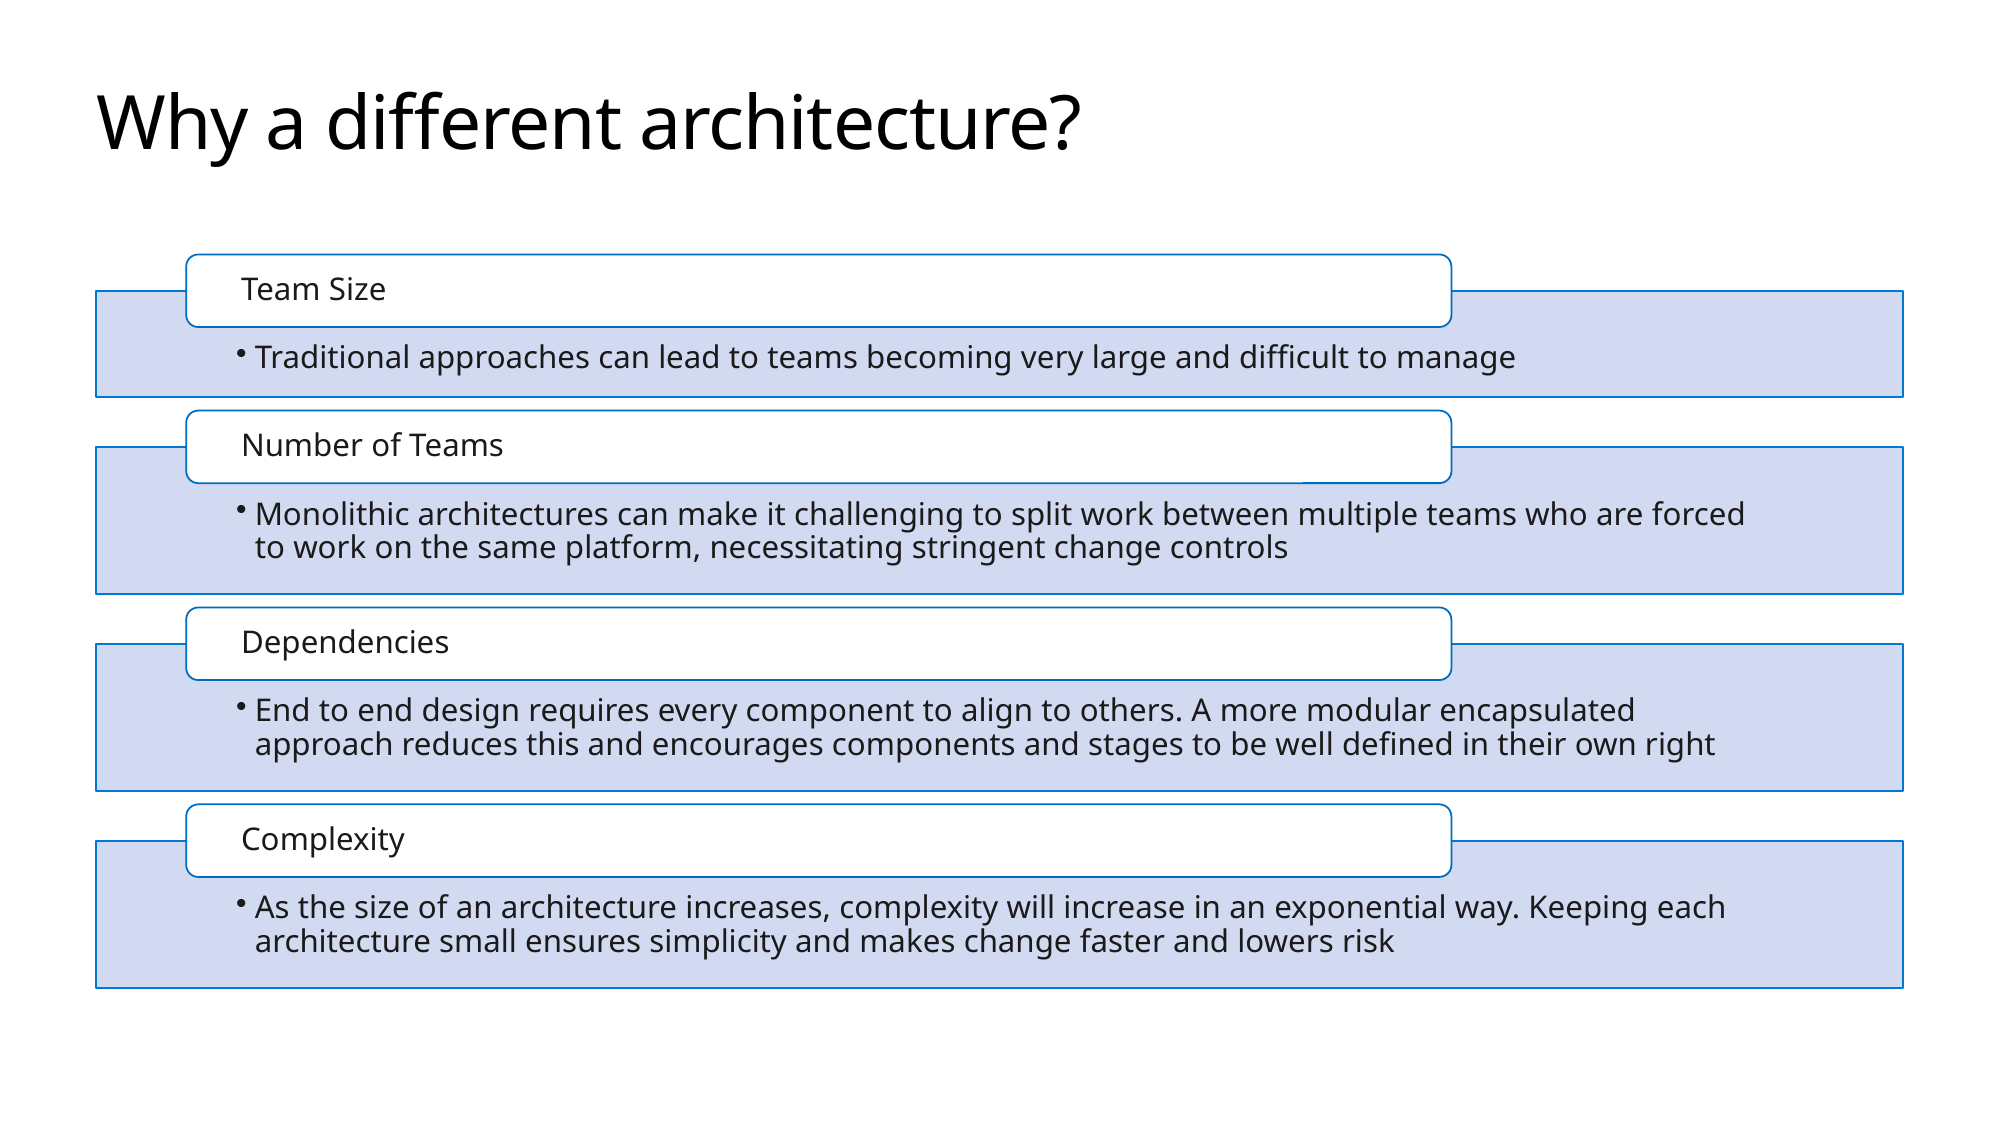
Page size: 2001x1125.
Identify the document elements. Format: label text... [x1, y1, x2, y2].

title Why a different architecture? [96, 75, 1904, 166]
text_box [95, 235, 1904, 1008]
